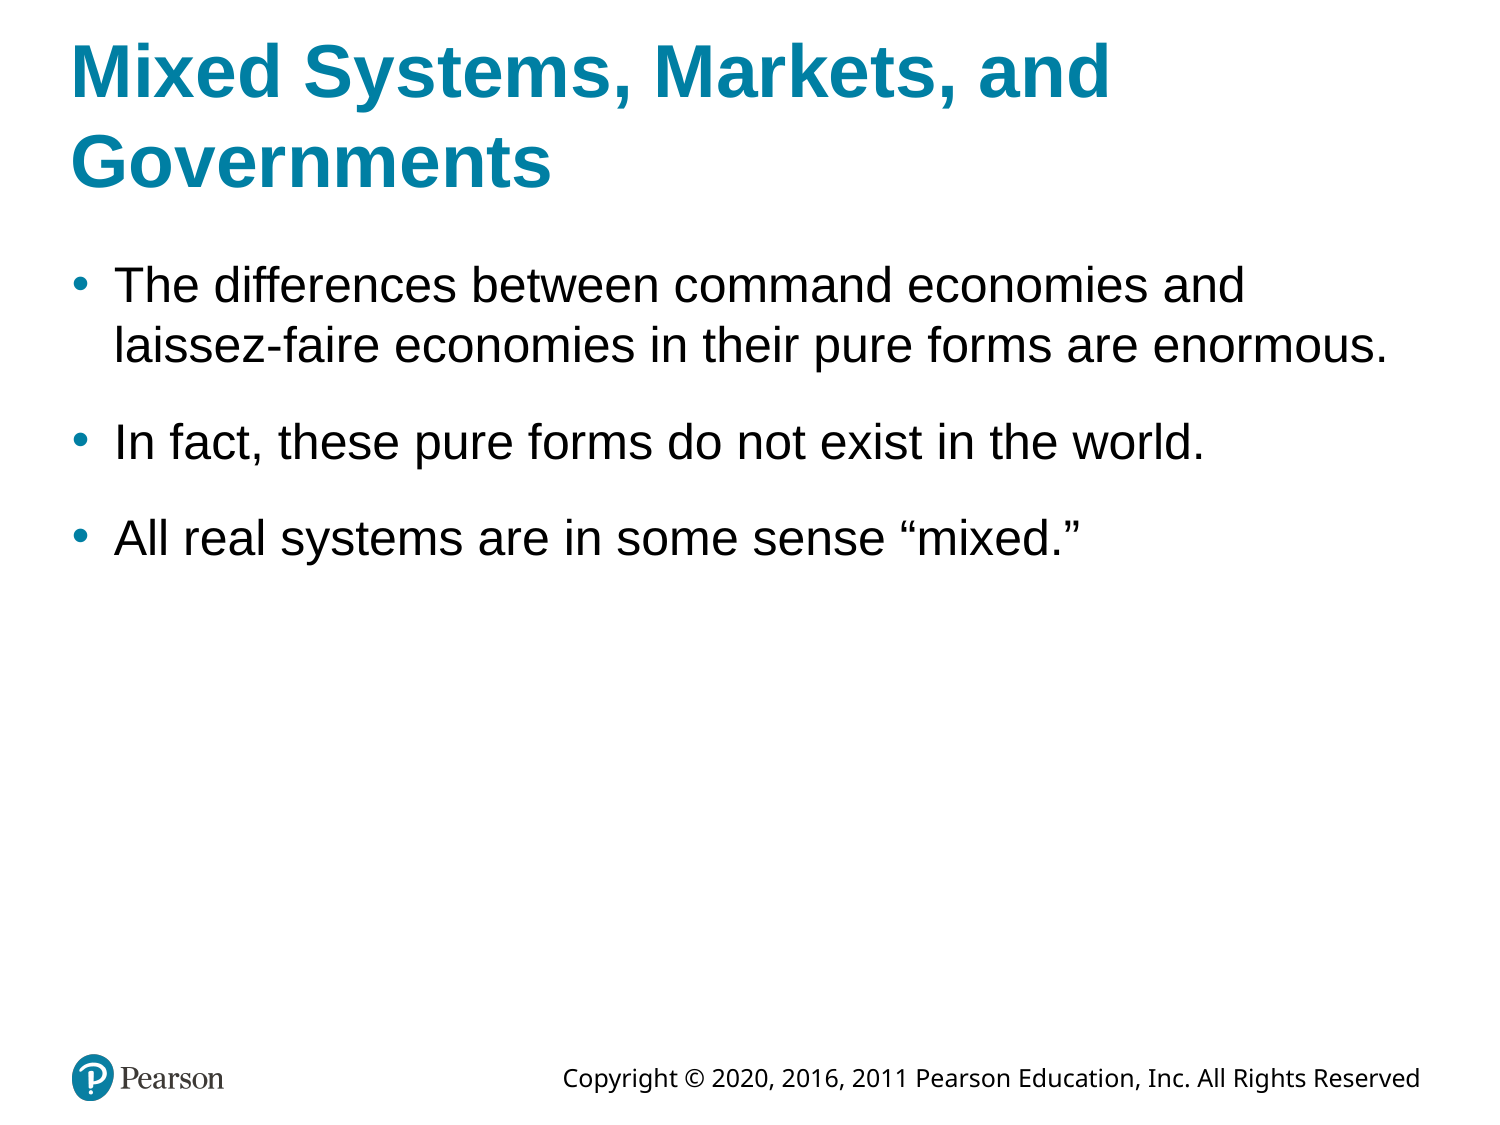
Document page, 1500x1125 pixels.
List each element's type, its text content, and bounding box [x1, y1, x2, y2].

list The differences between command economies and laissez-faire economies in their pure forms are enormous. In fact, these pure forms do not exist in the world. All real systems are in some sense “mixed.” [56, 237, 1408, 906]
picture [80, 1063, 106, 1088]
picture [72, 1054, 88, 1070]
title Mixed Systems, Markets, and Governments [55, 23, 1406, 218]
picture [98, 1054, 224, 1101]
picture [72, 1087, 83, 1101]
